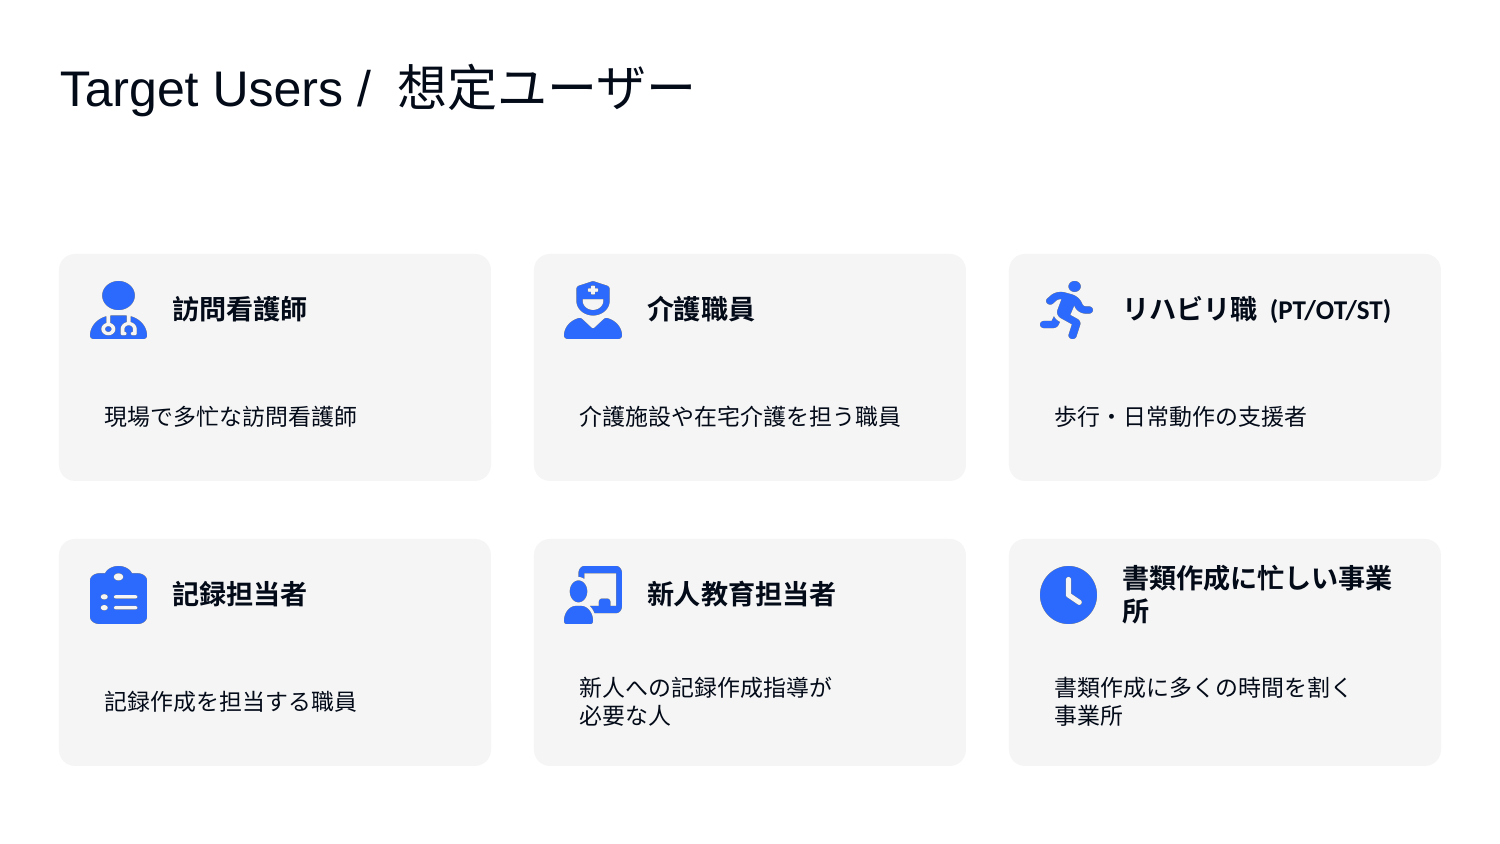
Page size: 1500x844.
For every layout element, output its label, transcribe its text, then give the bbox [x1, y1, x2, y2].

text_box [60, 254, 490, 480]
text_box 記録担当者 [157, 563, 460, 624]
text_box [534, 539, 965, 765]
text_box [534, 254, 965, 480]
picture [89, 281, 147, 339]
text_box 訪問看護師 [157, 278, 460, 339]
picture [1039, 566, 1097, 624]
text_box [60, 539, 490, 765]
picture [1039, 281, 1097, 339]
picture [564, 566, 622, 624]
text_box 書類作成に多くの時間を割く 事業所 [1040, 630, 1410, 773]
text_box 介護職員 [632, 278, 935, 339]
text_box 介護施設や在宅介護を担う職員 [564, 345, 935, 488]
text_box 新人への記録作成指導が 必要な人 [564, 630, 935, 773]
text_box 歩行・日常動作の支援者 [1040, 345, 1410, 488]
picture [89, 566, 147, 624]
text_box 書類作成に忙しい事業所 [1107, 563, 1410, 624]
text_box 現場で多忙な訪問看護師 [90, 345, 460, 488]
text_box リハビリ職 (PT/OT/ST) [1107, 278, 1410, 339]
text_box 新人教育担当者 [632, 563, 935, 624]
text_box [1010, 539, 1441, 765]
text_box Target Users / 想定ユーザー [44, 45, 1455, 128]
text_box 記録作成を担当する職員 [90, 630, 460, 773]
picture [564, 281, 622, 339]
text_box [1010, 254, 1441, 480]
